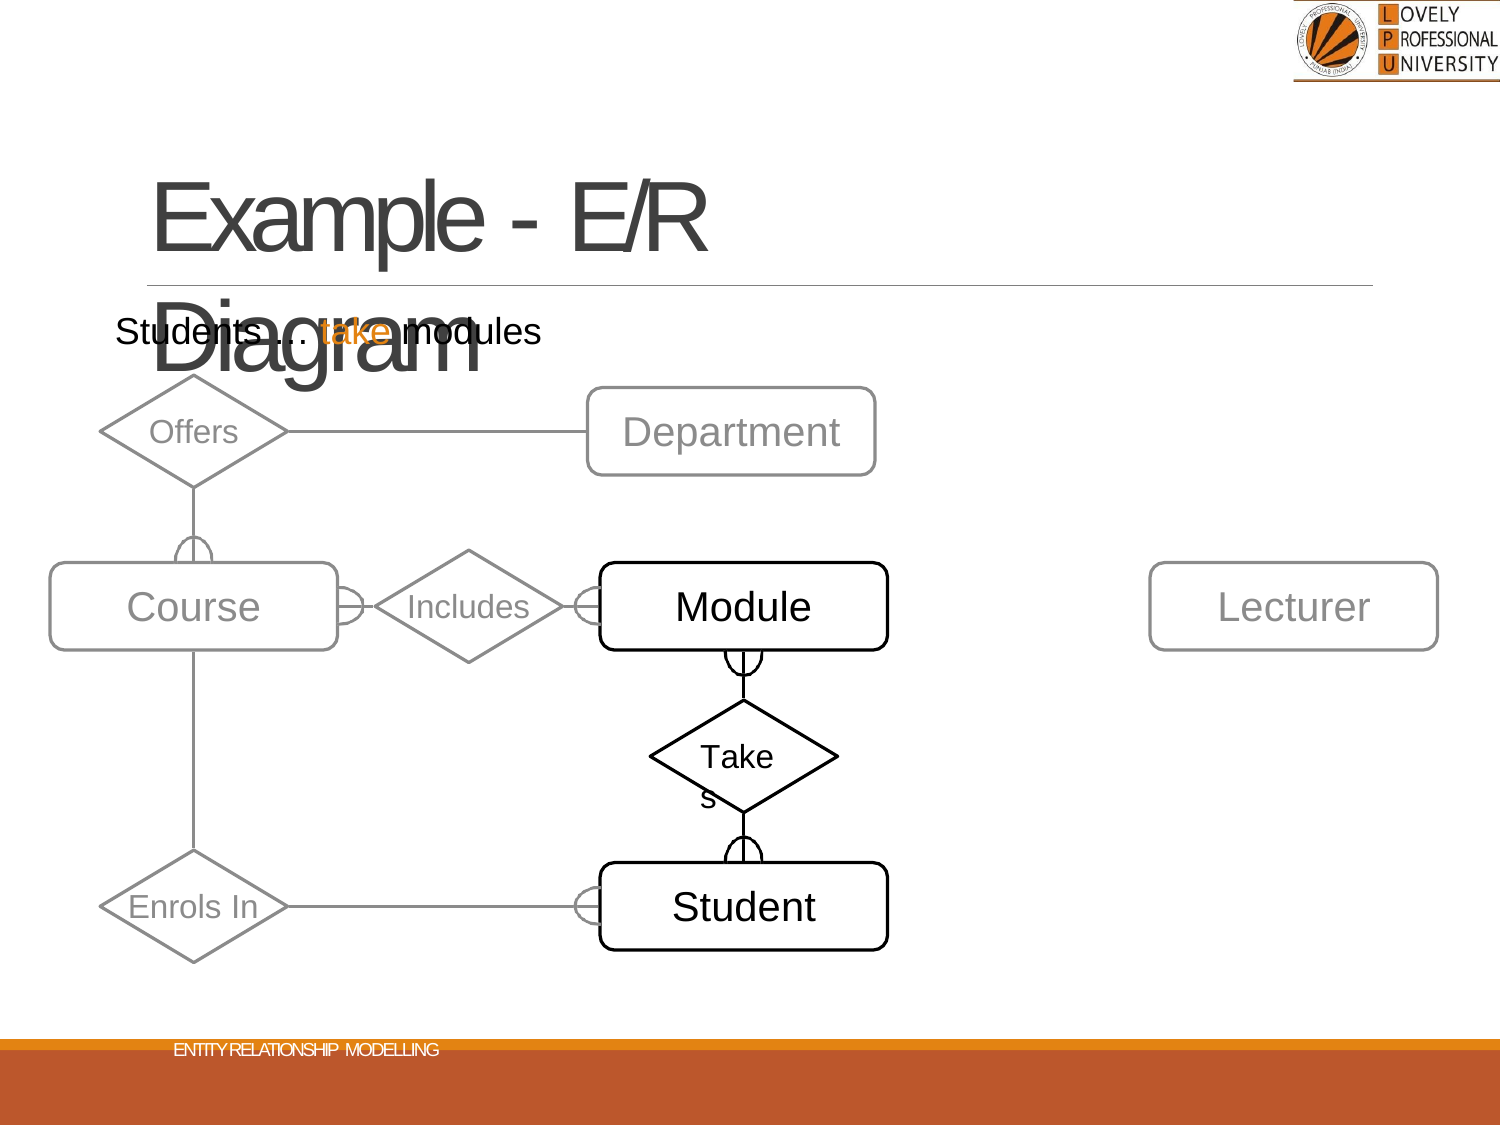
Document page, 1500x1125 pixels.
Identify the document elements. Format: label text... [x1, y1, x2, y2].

text_box Lecturer [1215, 578, 1373, 631]
text_box [1150, 562, 1438, 651]
text_box [573, 886, 602, 926]
text_box [600, 862, 888, 951]
text_box [600, 562, 888, 651]
text_box [587, 387, 876, 476]
text_box Student [669, 878, 818, 931]
text_box Offers [146, 408, 241, 451]
text_box [100, 375, 288, 488]
text_box [132, 926, 255, 963]
text_box [407, 626, 530, 663]
text_box Students … take modules [112, 304, 546, 352]
text_box [138, 850, 249, 883]
text_box Includes [404, 583, 533, 626]
text_box [650, 700, 838, 786]
text_box [533, 588, 563, 625]
text_box [335, 586, 365, 626]
text_box [573, 586, 602, 626]
footer ENTITY RELATIONSHIP MODELLING [171, 1040, 442, 1125]
text_box [413, 550, 524, 583]
text_box Course [124, 578, 264, 631]
text_box [100, 891, 125, 922]
text_box [1293, 0, 1500, 82]
text_box Enrols In [125, 883, 262, 926]
text_box Department [620, 402, 843, 456]
text_box [723, 648, 764, 677]
text_box [50, 562, 338, 651]
title Example - E/R Diagram [147, 149, 1043, 392]
text_box [375, 588, 404, 624]
text_box [262, 890, 288, 922]
text_box [723, 835, 764, 865]
text_box [173, 535, 214, 565]
text_box Module [673, 578, 815, 631]
text_box Takes [698, 733, 790, 816]
